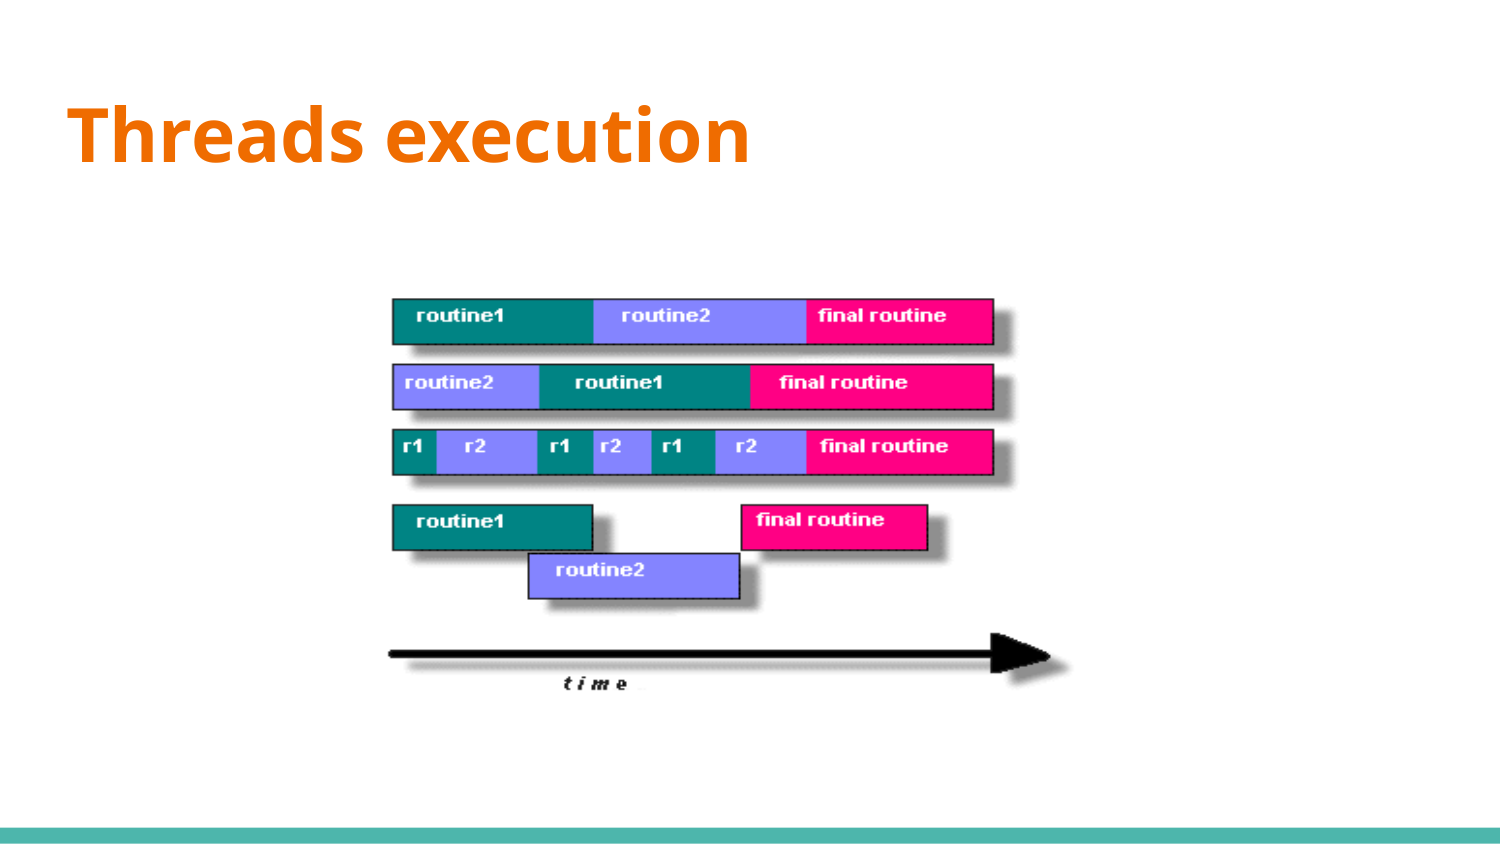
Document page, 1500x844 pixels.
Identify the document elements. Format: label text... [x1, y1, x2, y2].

picture [379, 292, 1076, 717]
title Threads execution [51, 72, 1449, 189]
